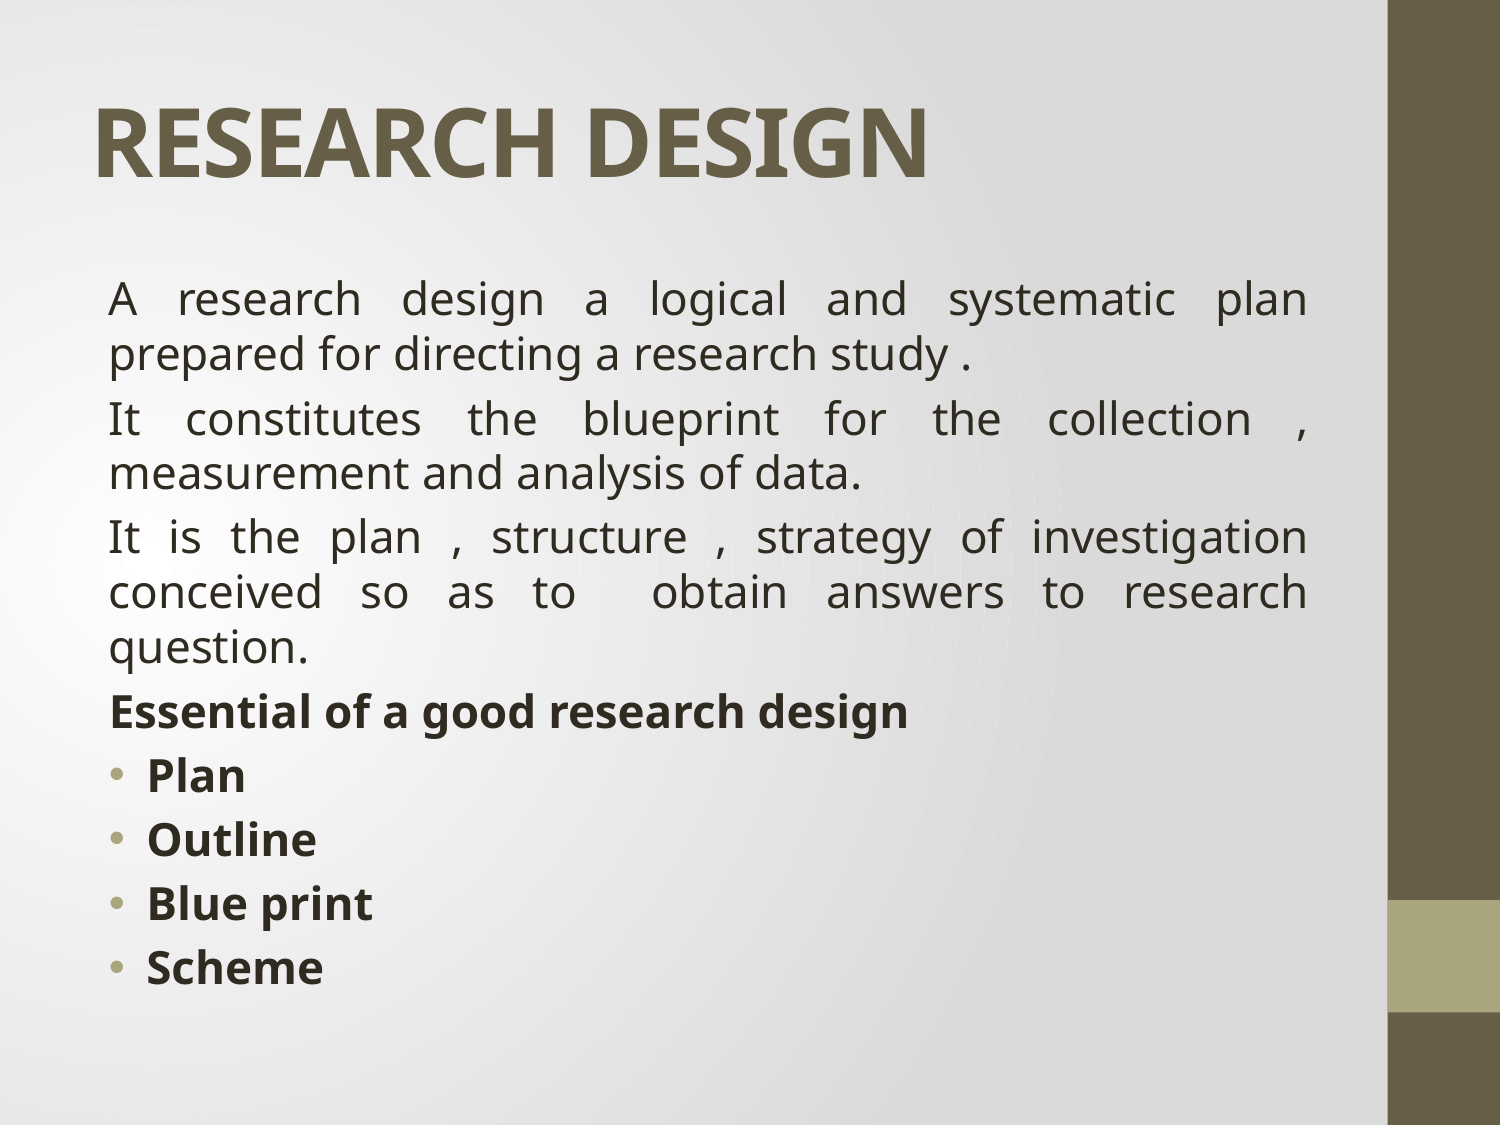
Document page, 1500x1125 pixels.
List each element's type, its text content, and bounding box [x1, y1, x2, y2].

list A research design a logical and systematic plan prepared for directing a research study . It constitutes the blueprint for the collection , measurement and analysis of data. It is the plan , structure , strategy of investigation conceived so as to obtain answers to research question. Essential of a good research design Plan Outline Blue print Scheme [75, 262, 1325, 1050]
title RESEARCH DESIGN [75, 45, 1325, 233]
